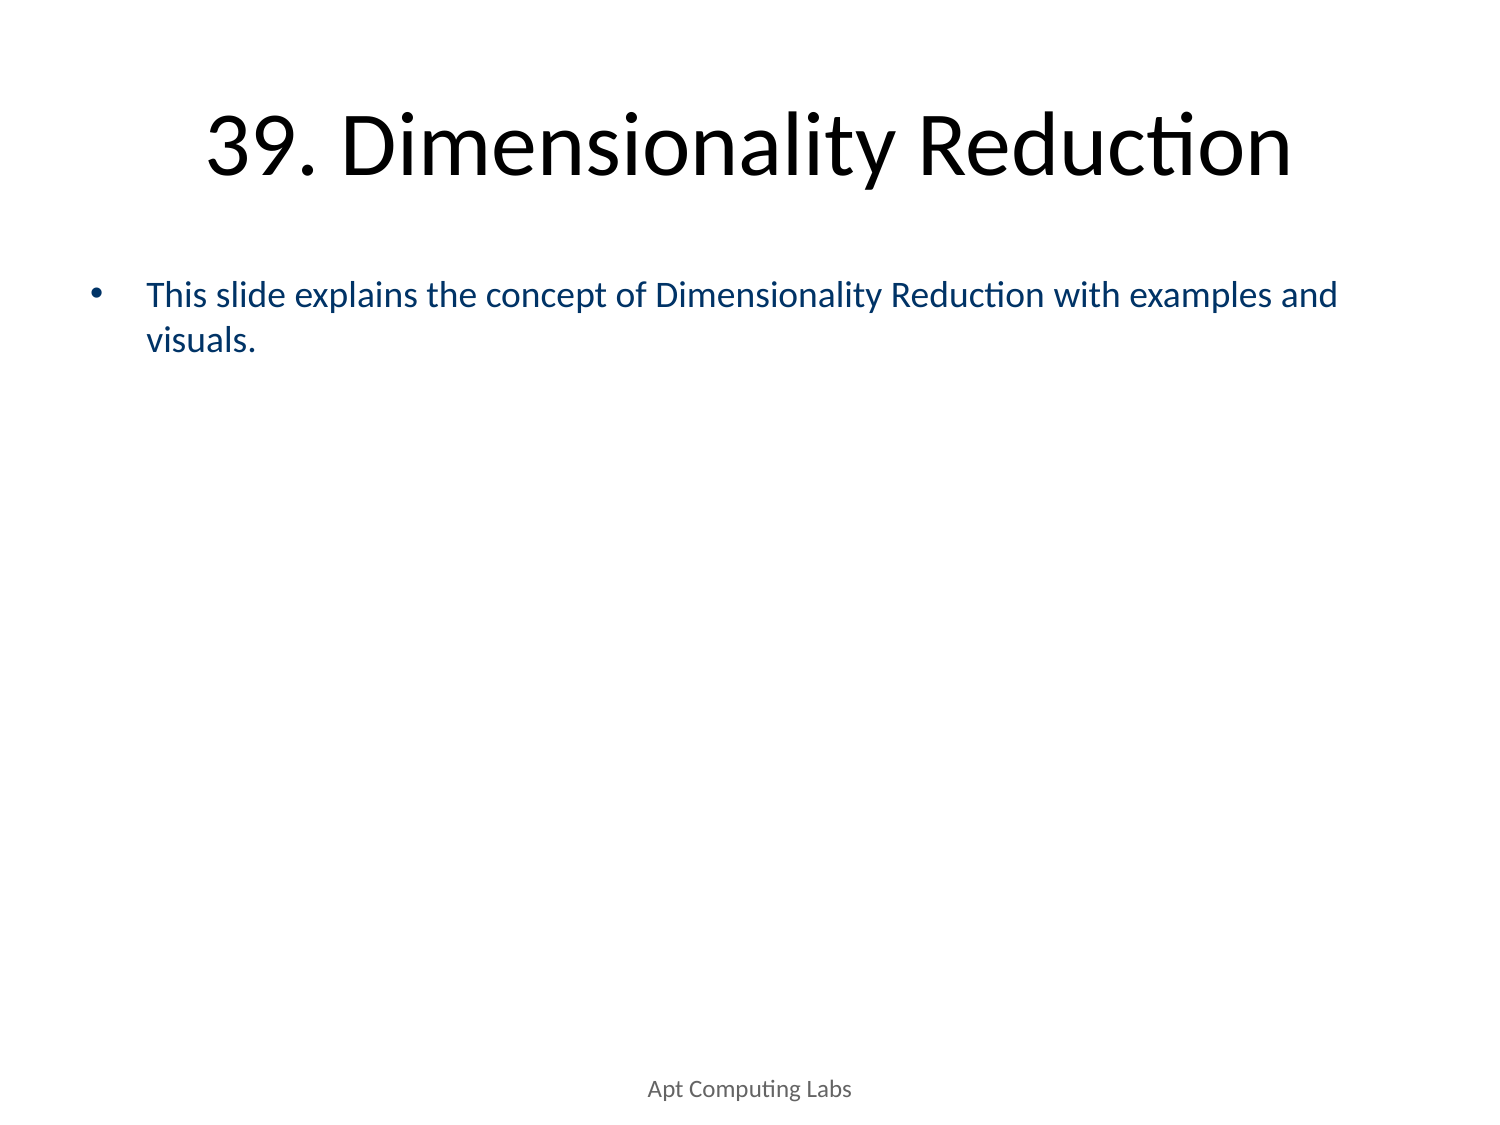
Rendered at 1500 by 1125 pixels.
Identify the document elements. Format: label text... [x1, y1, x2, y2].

list This slide explains the concept of Dimensionality Reduction with examples and visuals. [75, 262, 1425, 1005]
text_box Apt Computing Labs [632, 1020, 868, 1110]
title 39. Dimensionality Reduction [75, 45, 1425, 233]
